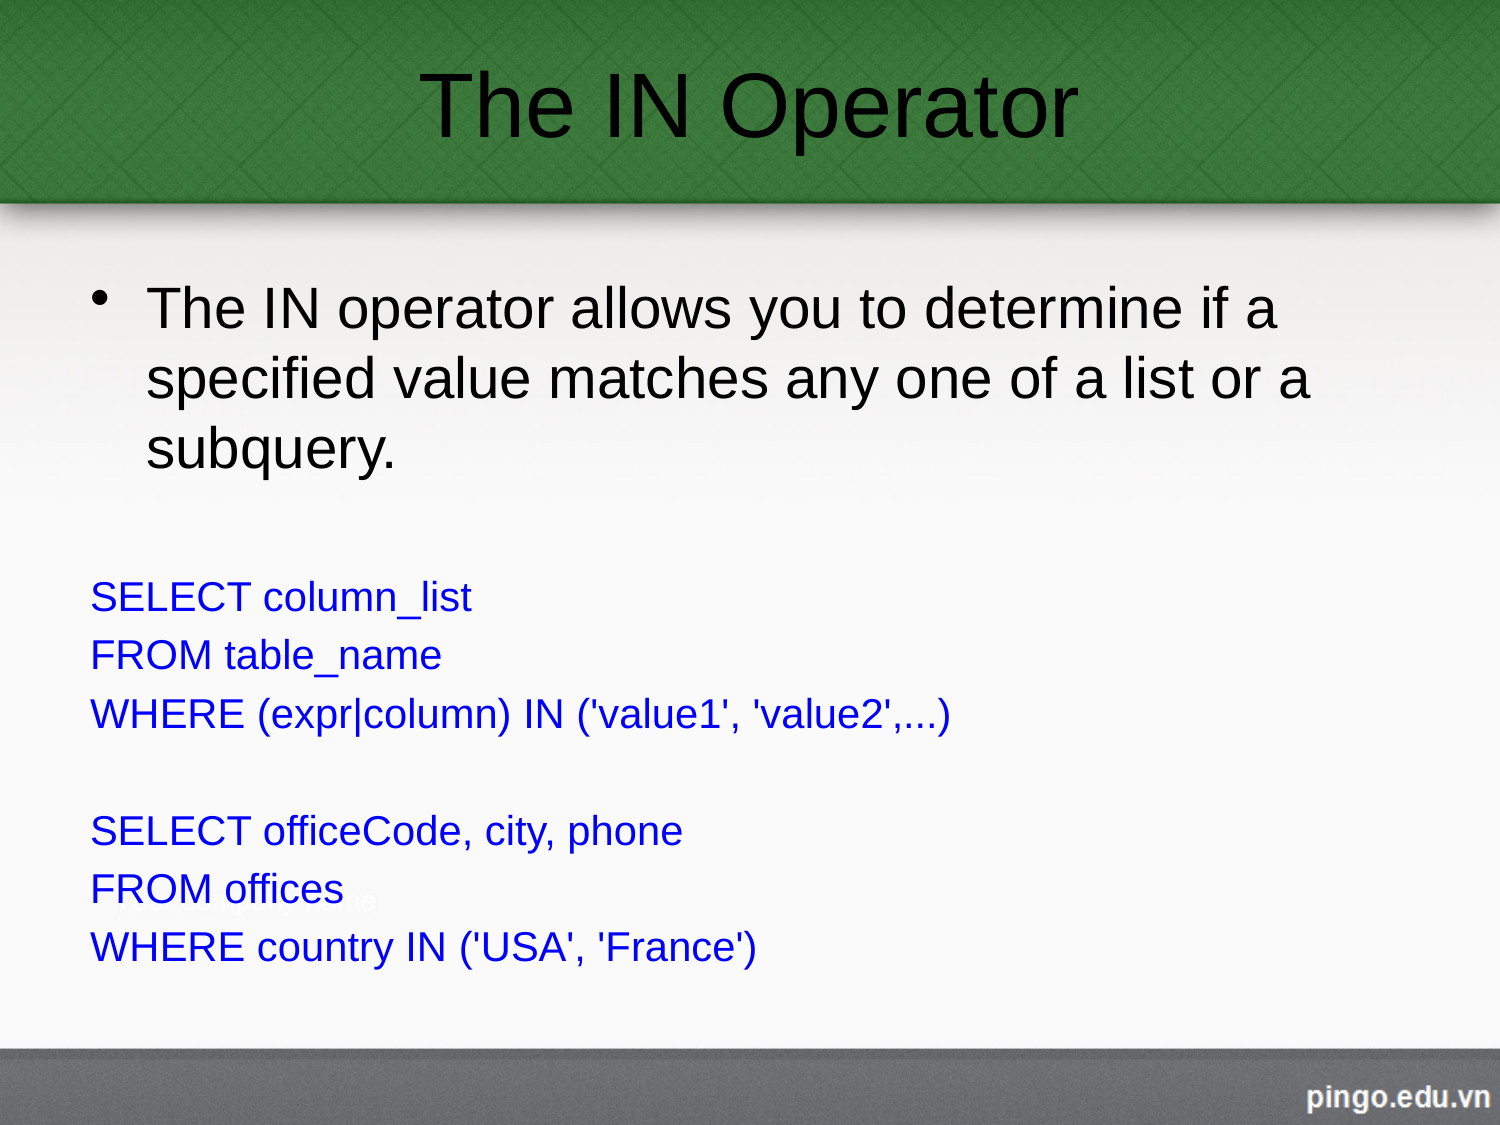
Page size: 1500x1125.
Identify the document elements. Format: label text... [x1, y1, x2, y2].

title The IN Operator [74, 6, 1426, 195]
list The IN operator allows you to determine if a specified value matches any one of a list or a subquery. SELECT column_list FROM table_name WHERE (expr|column) IN ('value1', 'value2',...) SELECT officeCode, city, phone FROM offices WHERE country IN ('USA', 'France') [74, 262, 1426, 1006]
picture [0, 0, 1500, 1125]
